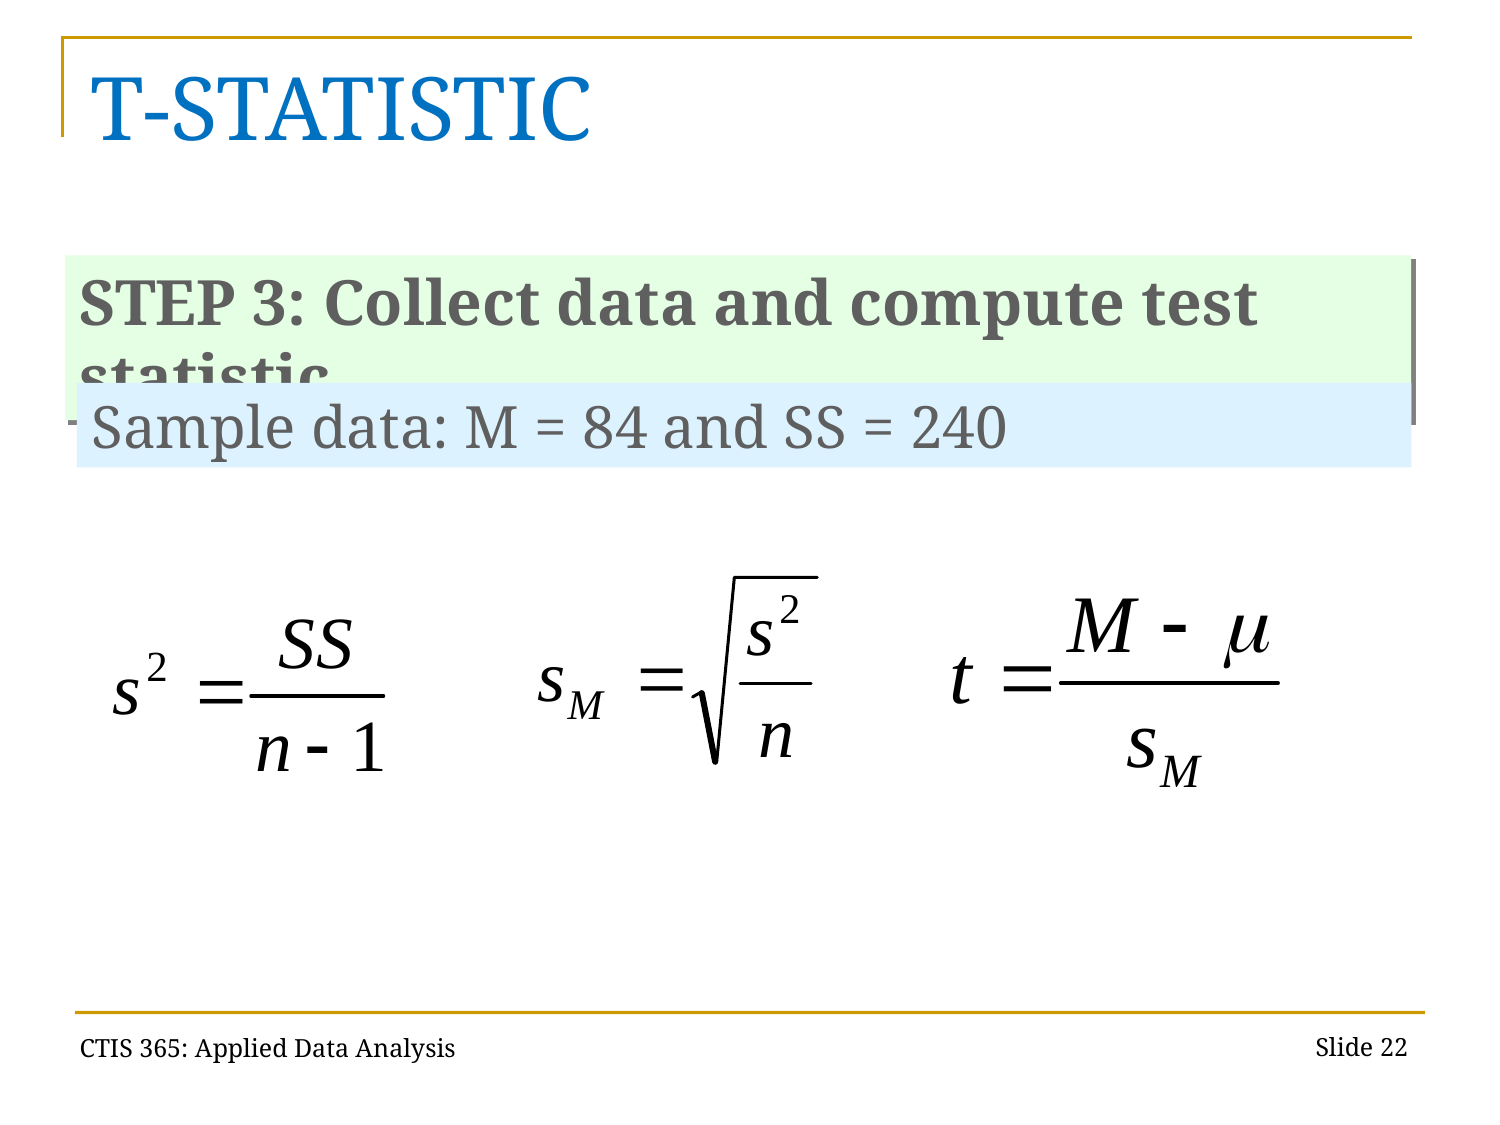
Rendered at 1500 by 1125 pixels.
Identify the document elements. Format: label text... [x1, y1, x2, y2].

text_box Sample data: M = 84 and SS = 240 [76, 382, 1412, 468]
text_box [525, 562, 834, 780]
slide_number Slide 21 [1072, 1024, 1424, 1103]
title T-STATISTIC [74, 45, 1426, 233]
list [939, 573, 1294, 806]
text_box STEP 3: Collect data and compute test statistic [64, 255, 1412, 421]
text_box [99, 597, 401, 789]
